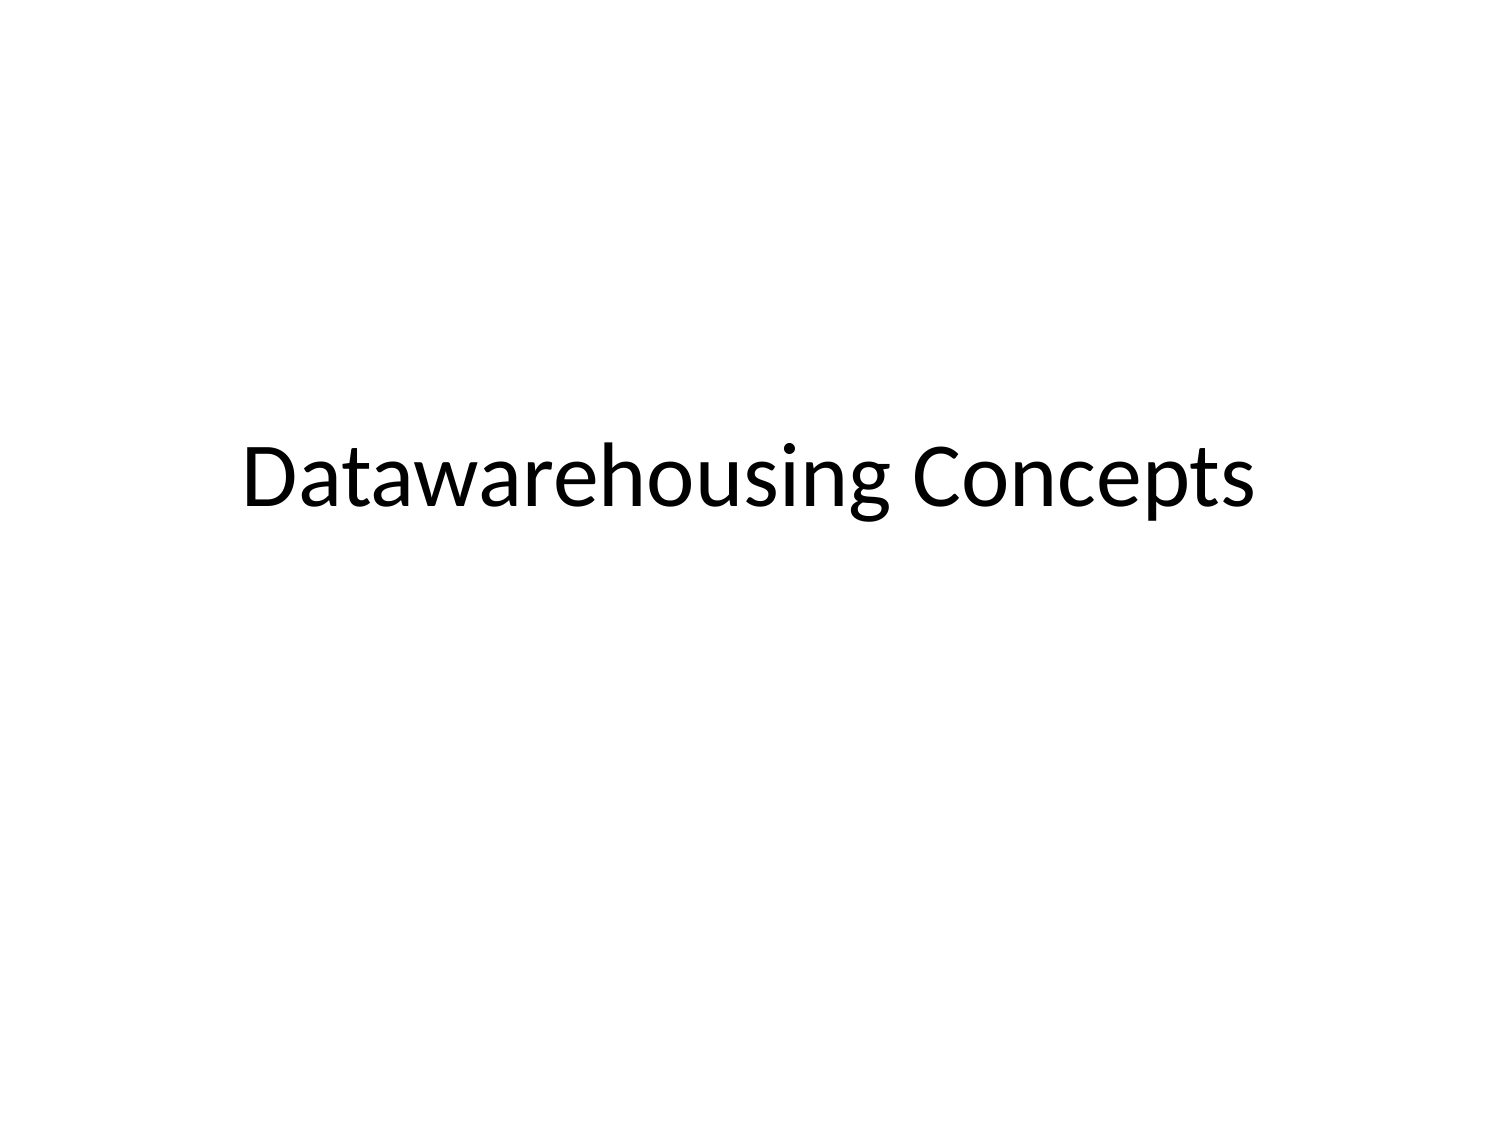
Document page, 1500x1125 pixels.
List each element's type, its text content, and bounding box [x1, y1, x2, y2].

title Datawarehousing Concepts [112, 349, 1388, 591]
